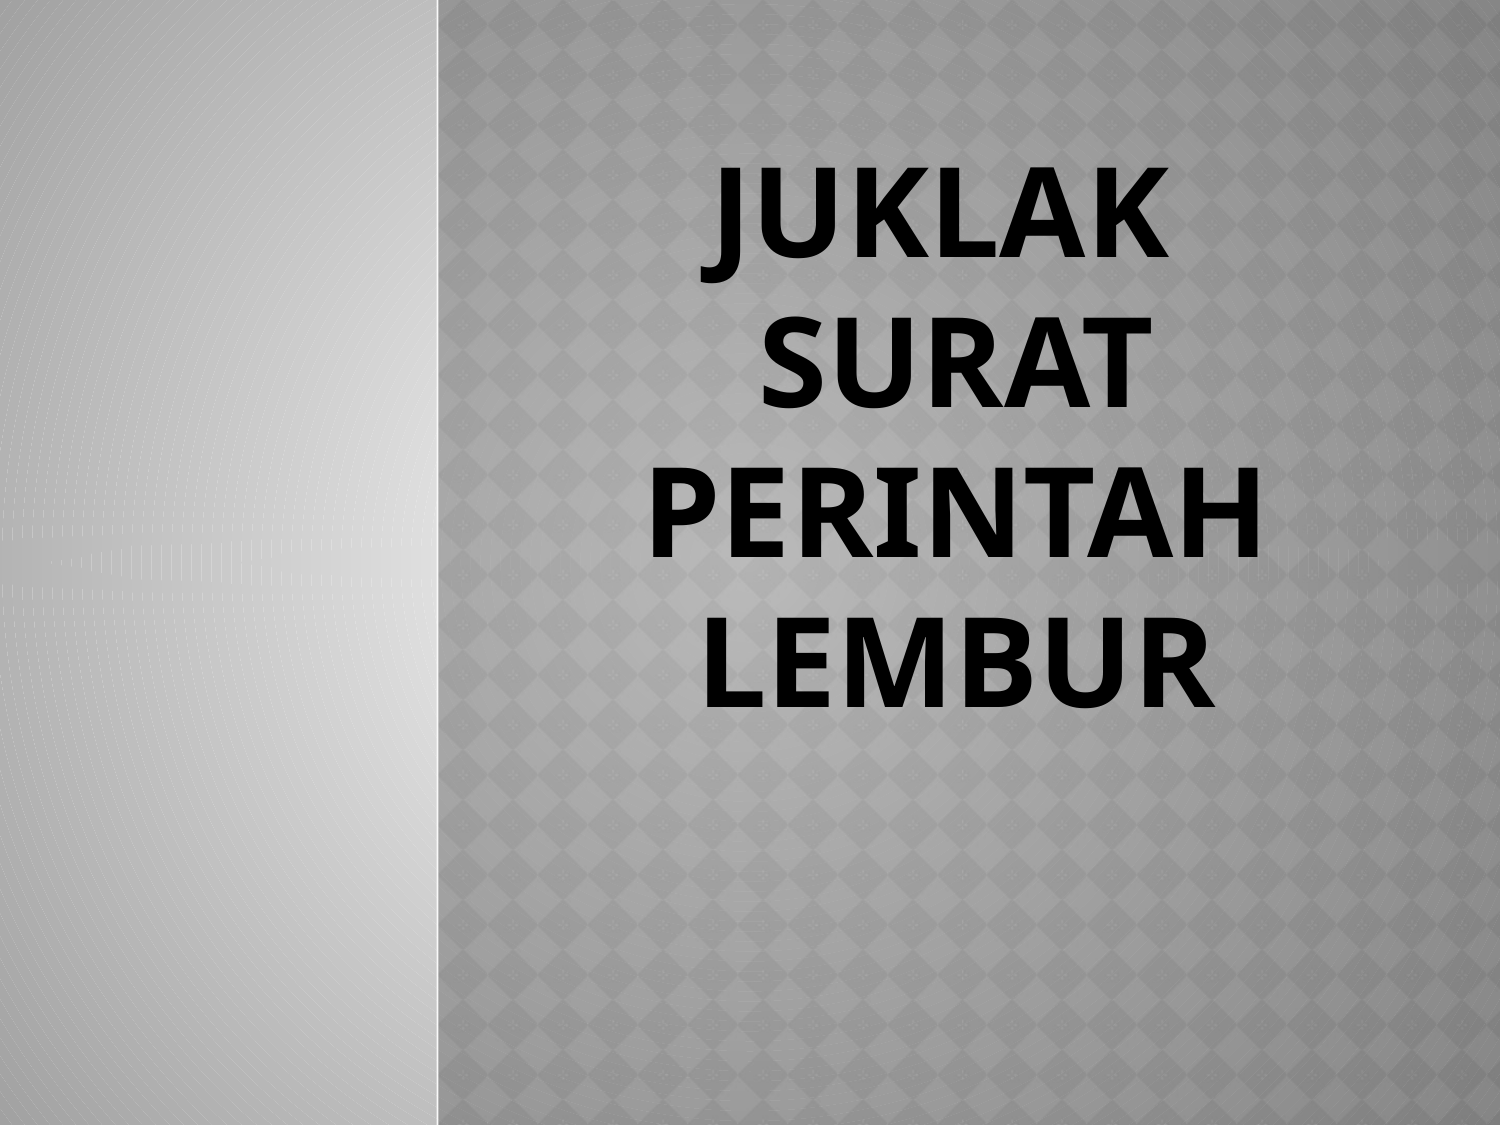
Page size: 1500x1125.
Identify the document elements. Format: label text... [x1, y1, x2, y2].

title Juklak surat perintah lembur [437, 262, 1475, 733]
